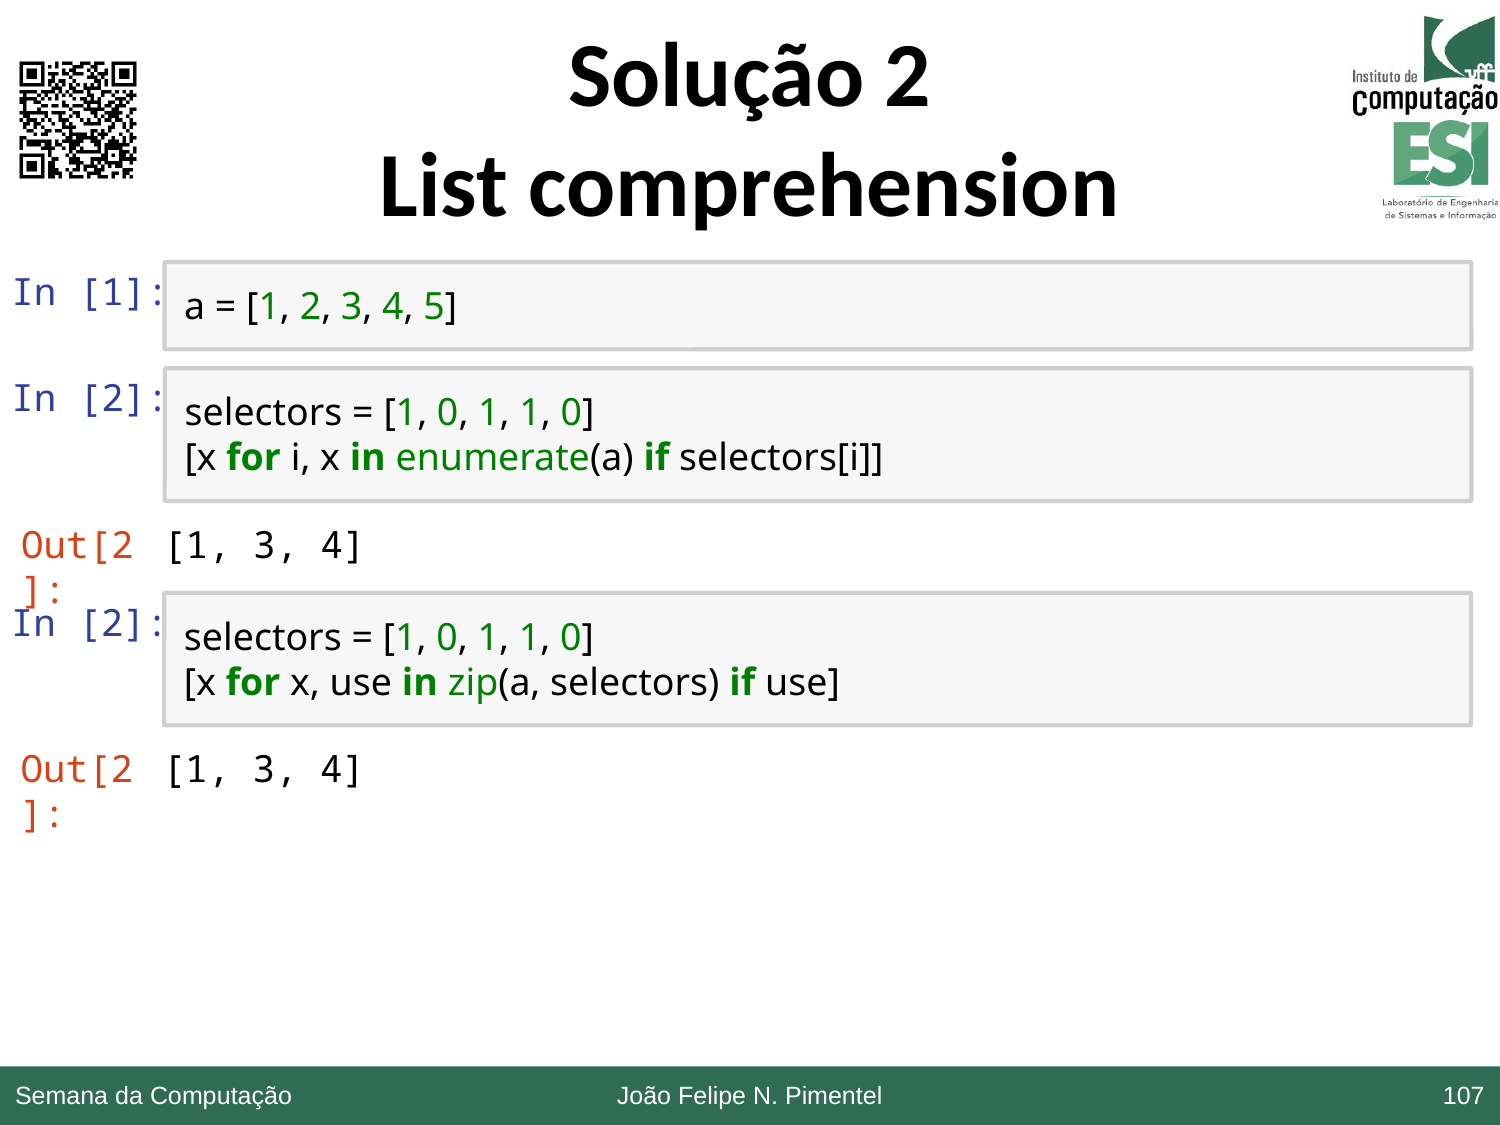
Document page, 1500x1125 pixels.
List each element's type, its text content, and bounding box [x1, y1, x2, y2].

text_box In [2]: [0, 591, 183, 652]
text_box selectors = [1, 0, 1, 1, 0] [x for i, x in enumerate(a) if selectors[i]] [162, 366, 1474, 504]
text_box Out[2]: [5, 738, 169, 843]
text_box In [2]: [0, 366, 184, 427]
picture [12, 54, 143, 185]
text_box selectors = [1, 0, 1, 1, 0] [x for x, use in zip(a, selectors) if use] [162, 590, 1474, 728]
title Solução 2 List comprehension [150, 30, 1350, 219]
slide_number Semana da Computação [0, 1065, 350, 1125]
footer João Felipe N. Pimentel [512, 1065, 988, 1125]
text_box [1, 3, 4] [169, 738, 998, 798]
text_box Out[2]: [6, 513, 170, 591]
text_box [1, 3, 4] [170, 513, 998, 574]
slide_number 107 [1149, 1065, 1500, 1125]
picture [1383, 120, 1498, 220]
text_box a = [1, 2, 3, 4, 5] [162, 259, 1474, 352]
text_box In [1]: [0, 260, 184, 321]
